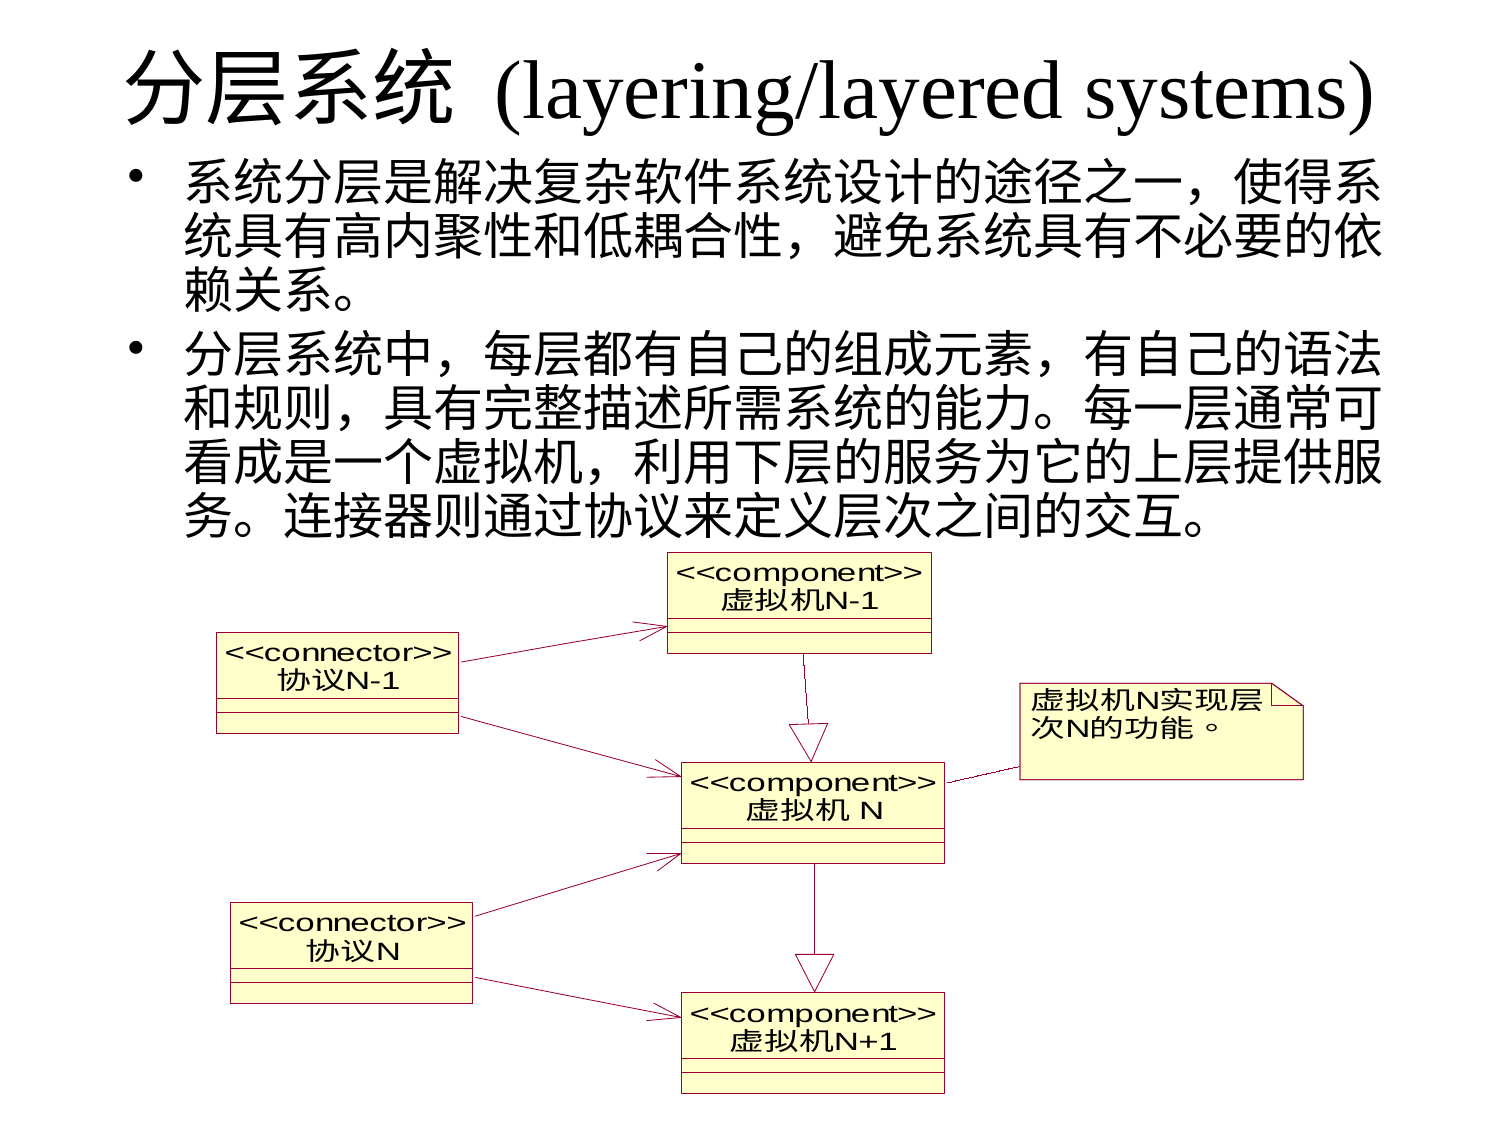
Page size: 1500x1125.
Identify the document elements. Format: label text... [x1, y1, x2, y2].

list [162, 524, 1363, 1125]
list 系统分层是解决复杂软件系统设计的途径之一，使得系统具有高内聚性和低耦合性，避免系统具有不必要的依赖关系。 分层系统中，每层都有自己的组成元素，有自己的语法和规则，具有完整描述所需系统的能力。每一层通常可看成是一个虚拟机，利用下层的服务为它的上层提供服务。连接器则通过协议来定义层次之间的交互。 [112, 149, 1413, 563]
title 分层系统 (layering/layered systems) [75, 0, 1425, 171]
